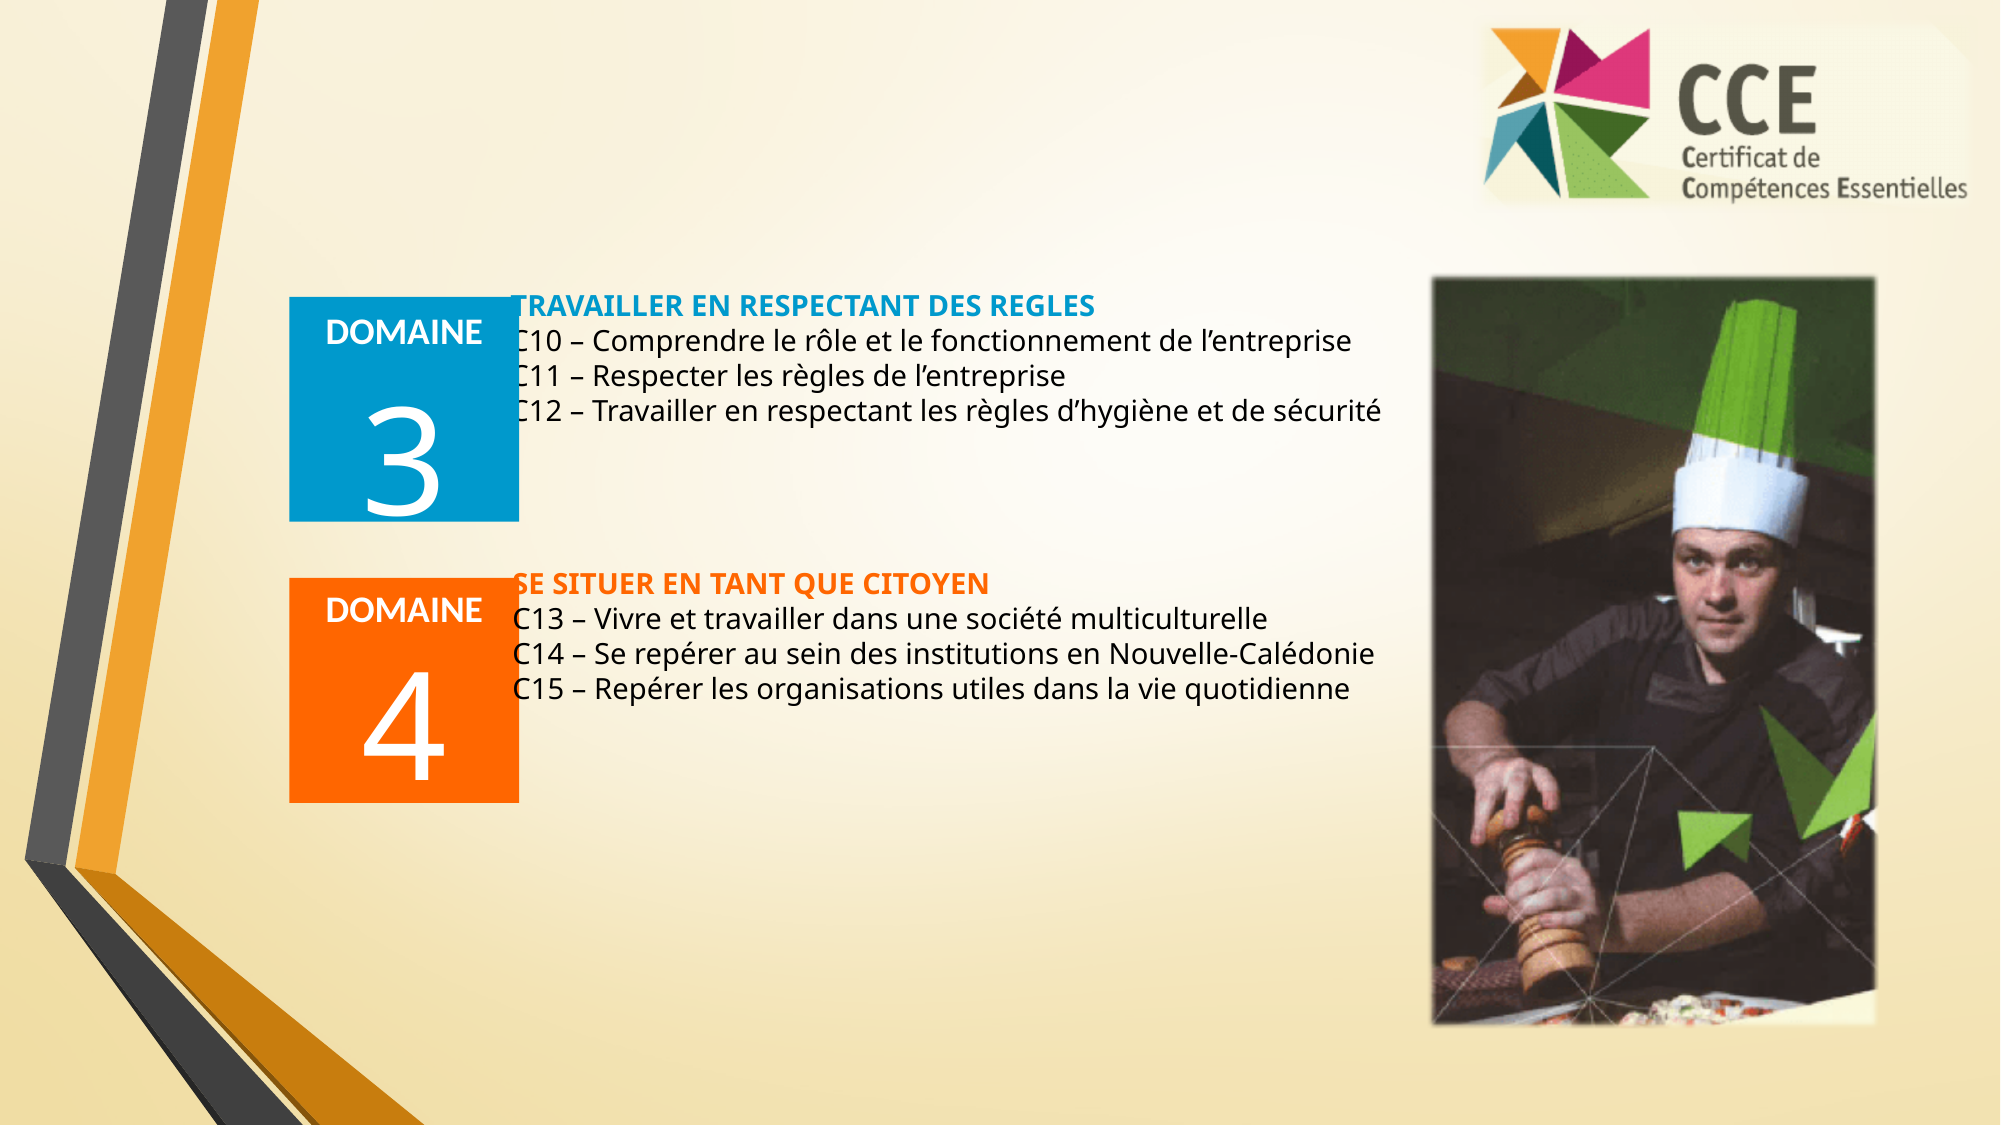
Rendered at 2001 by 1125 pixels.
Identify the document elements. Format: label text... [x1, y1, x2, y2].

picture [1472, 15, 1979, 213]
picture [1427, 271, 1879, 1029]
text_box TRAVAILLER EN RESPECTANT DES REGLES C10 – Comprendre le rôle et le fonctionnement de l’entreprise C11 – Respecter les règles de l’entreprise C12 – Travailler en respectant les règles d’hygiène et de sécurité [495, 279, 1398, 465]
text_box SE SITUER EN TANT QUE CITOYEN C13 – Vivre et travailler dans une société multiculturelle C14 – Se repérer au sein des institutions en Nouvelle-Calédonie C15 – Repérer les organisations utiles dans la vie quotidienne [497, 523, 1391, 758]
text_box DOMAINE 4 [289, 577, 520, 803]
text_box DOMAINE 3 [289, 296, 520, 522]
